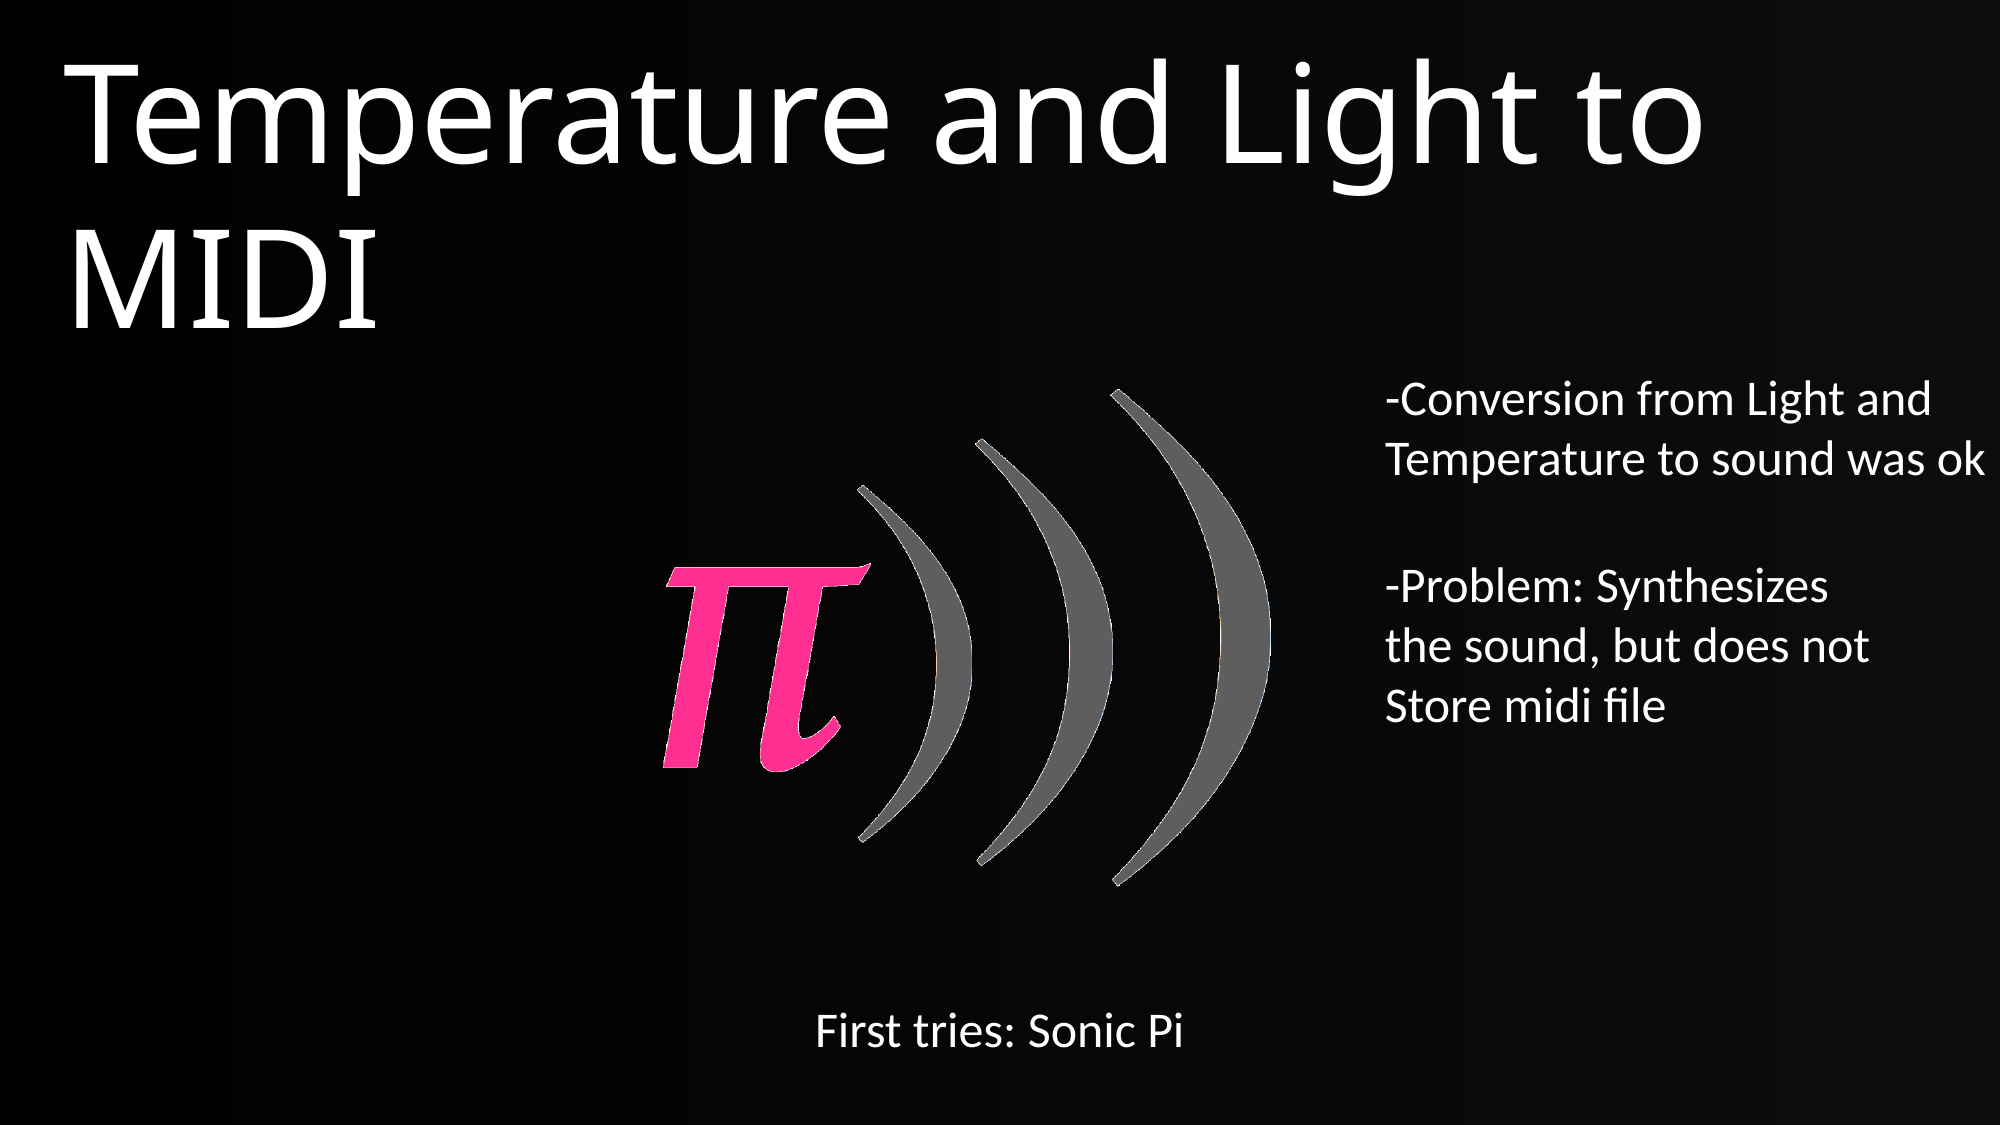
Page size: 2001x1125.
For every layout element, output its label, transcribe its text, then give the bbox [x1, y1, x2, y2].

picture [571, 231, 1429, 1067]
text_box -Problem: Synthesizes the sound, but does not Store midi file [1429, 545, 1897, 741]
text_box Temperature and Light to MIDI [48, 18, 1819, 364]
text_box -Conversion from Light and Temperature to sound was ok [1429, 358, 2000, 494]
